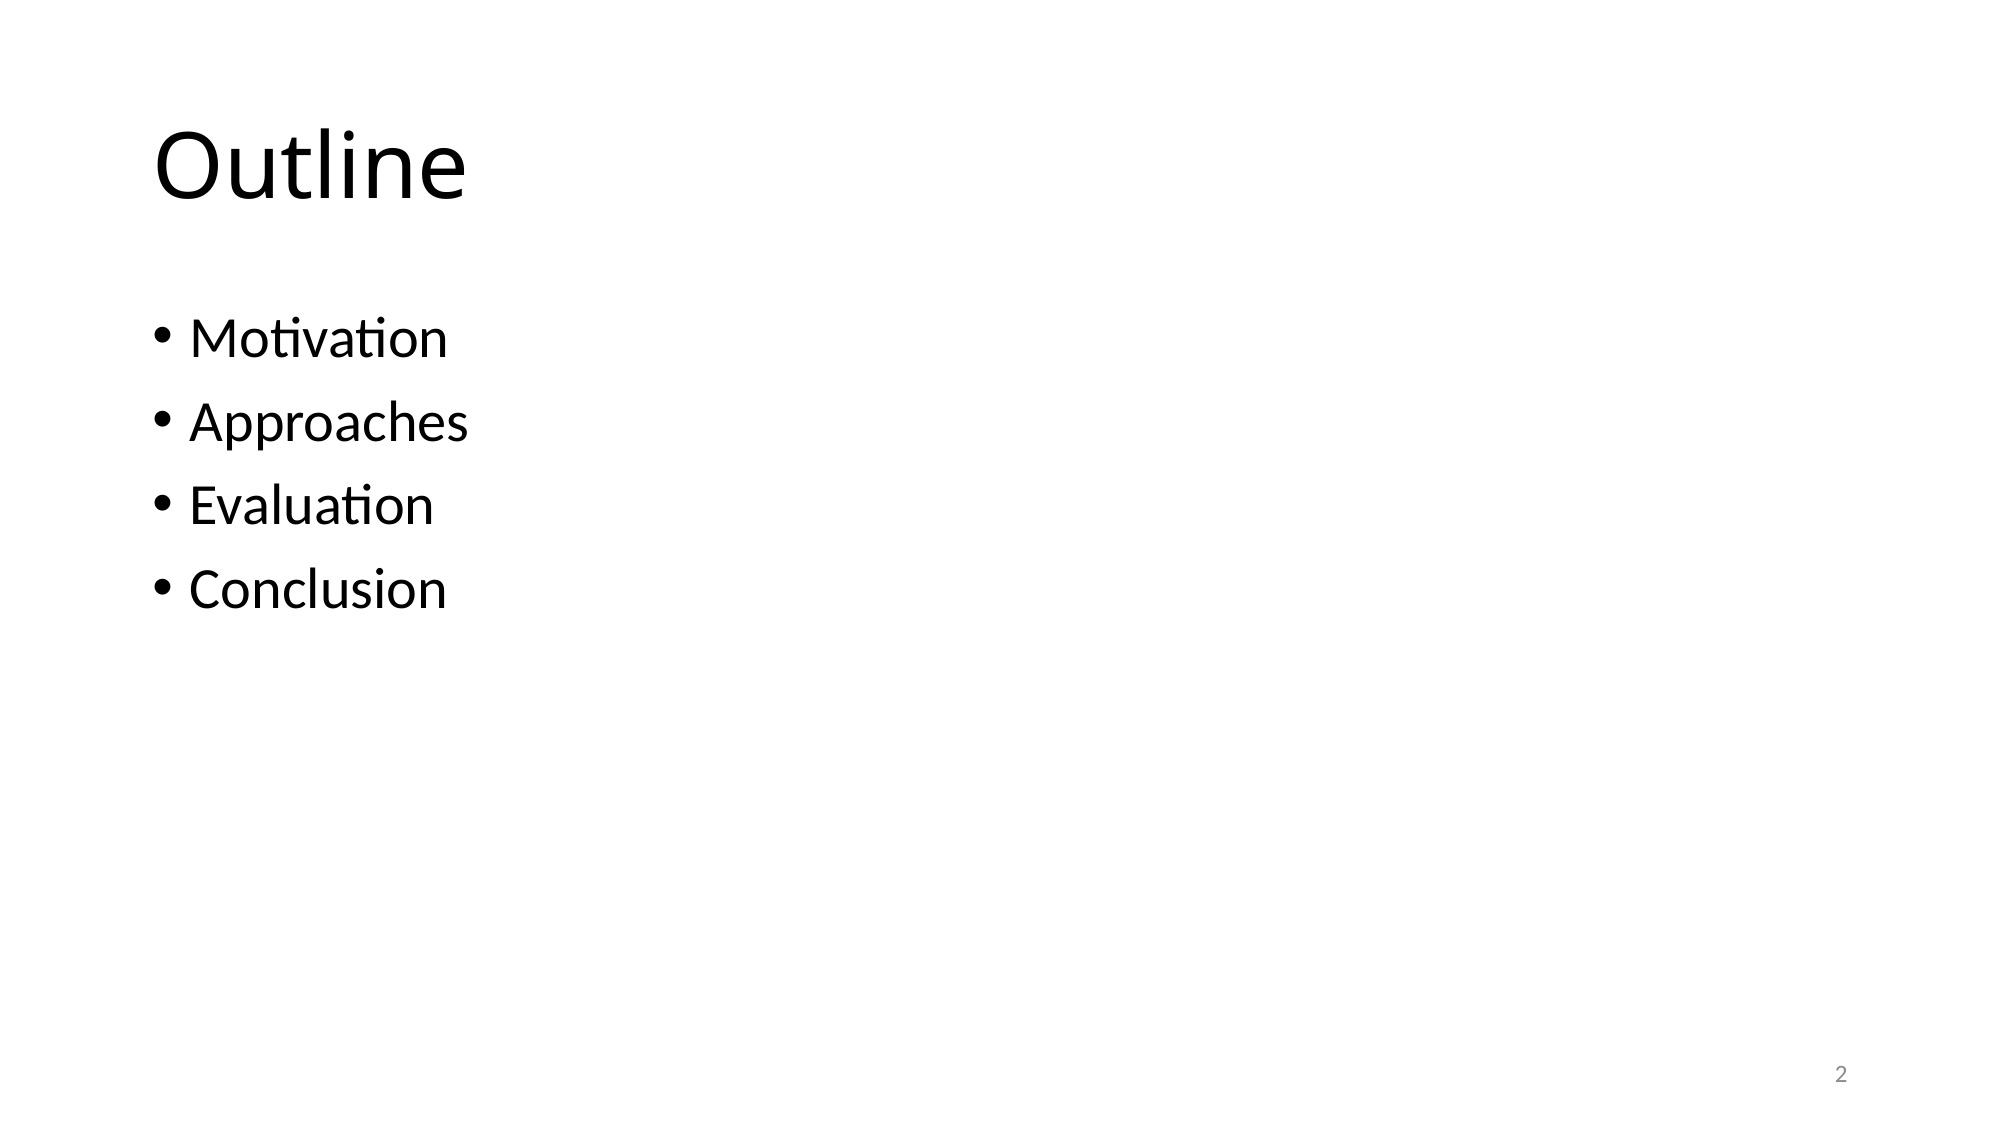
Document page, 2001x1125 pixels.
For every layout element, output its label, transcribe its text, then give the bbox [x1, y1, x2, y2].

slide_number 2 [1412, 1042, 1863, 1103]
title Outline [137, 59, 1863, 278]
list Motivation Approaches Evaluation Conclusion [137, 299, 1863, 1014]
